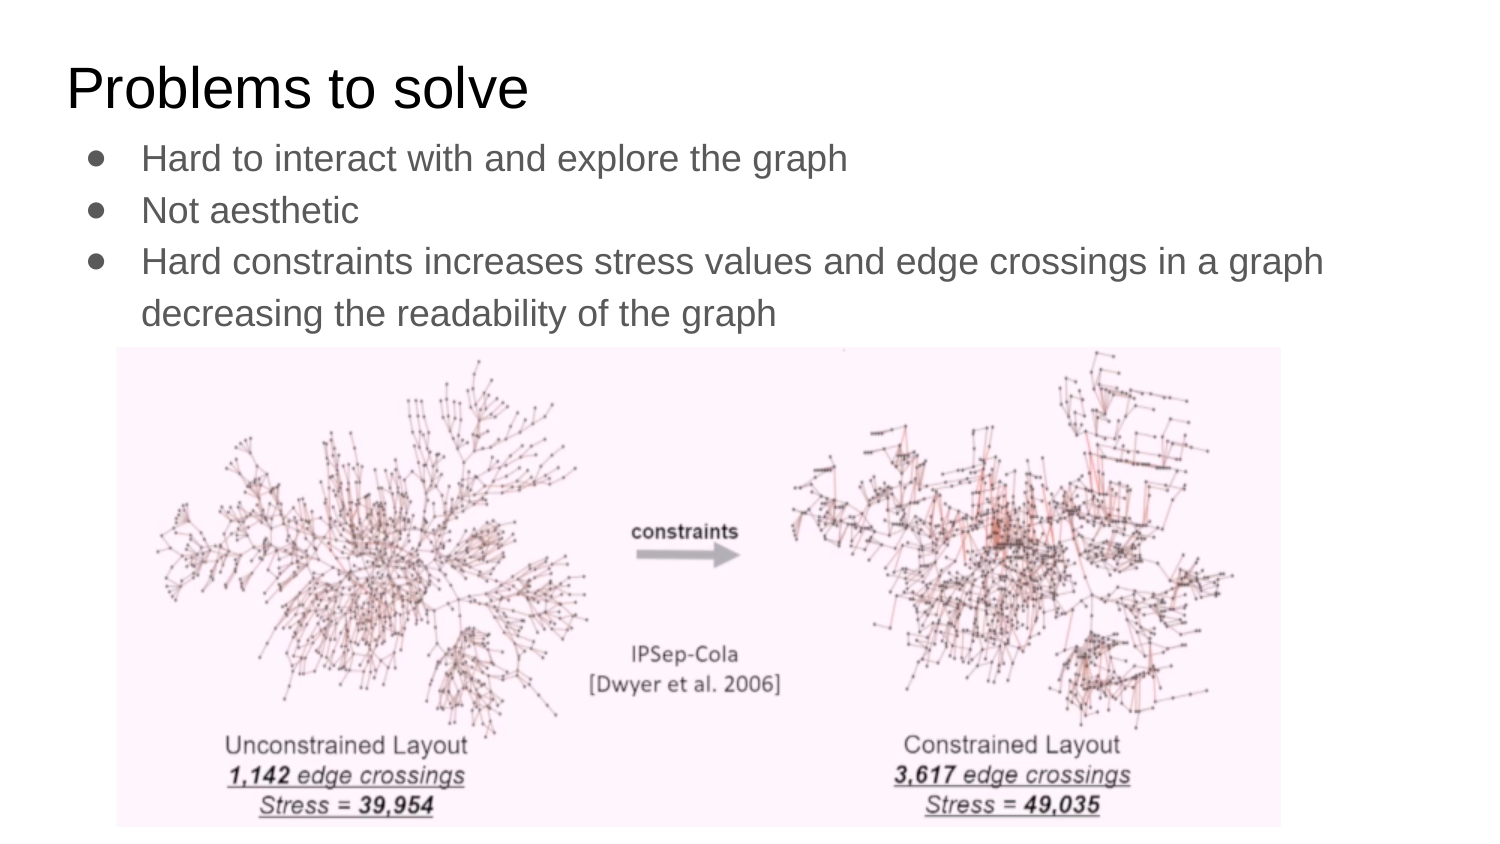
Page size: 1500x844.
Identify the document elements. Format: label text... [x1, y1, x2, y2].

list Hard to interact with and explore the graph Not aesthetic Hard constraints increases stress values and edge crossings in a graph decreasing the readability of the graph [51, 112, 1449, 673]
title Problems to solve [51, 35, 1449, 112]
picture [115, 346, 1282, 828]
